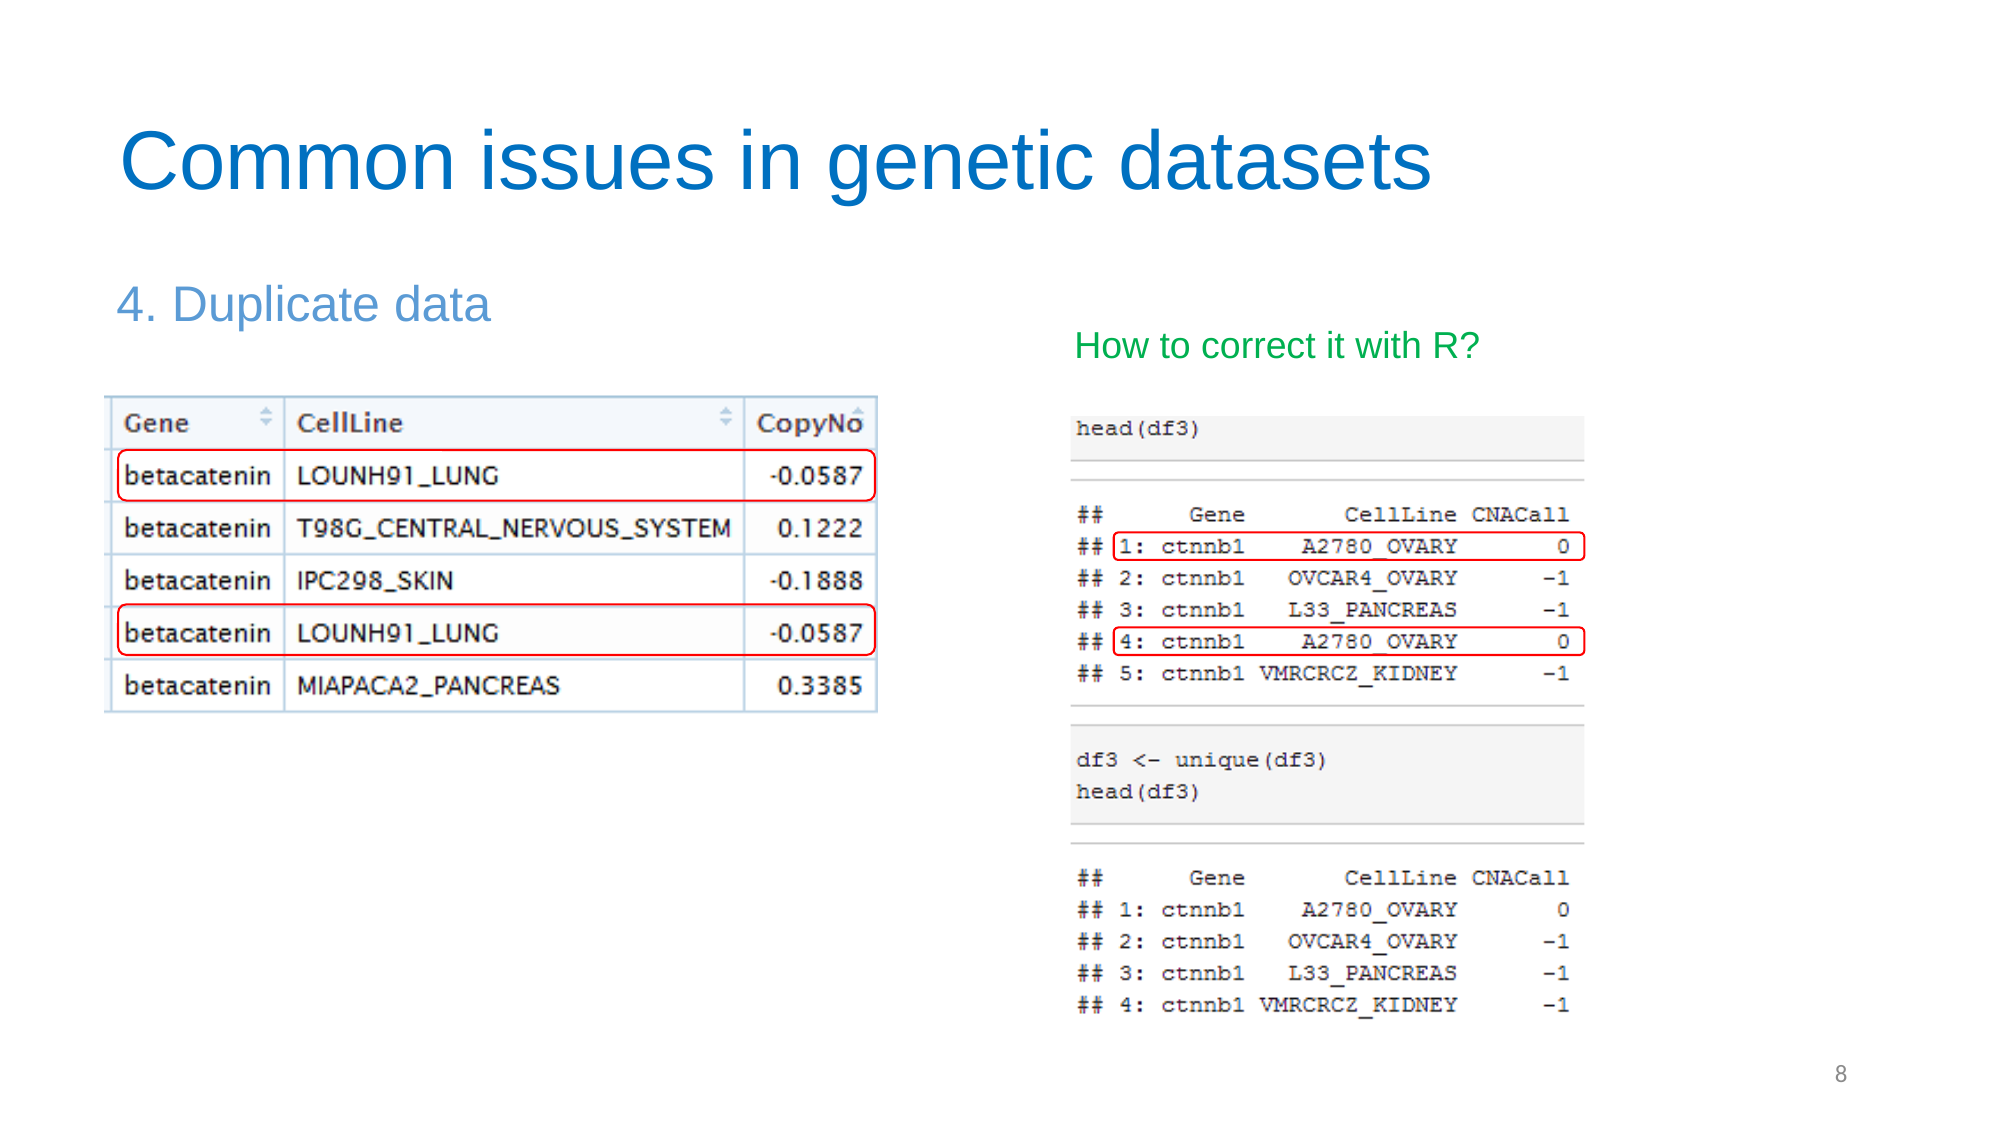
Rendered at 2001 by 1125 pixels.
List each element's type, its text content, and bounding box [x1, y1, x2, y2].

picture [1070, 416, 1585, 1028]
title Common issues in genetic datasets [104, 54, 1830, 272]
picture [104, 394, 878, 718]
slide_number 8 [1412, 1042, 1863, 1103]
text_box How to correct it with R? [1059, 313, 1769, 374]
text_box 4. Duplicate data [101, 264, 1212, 339]
